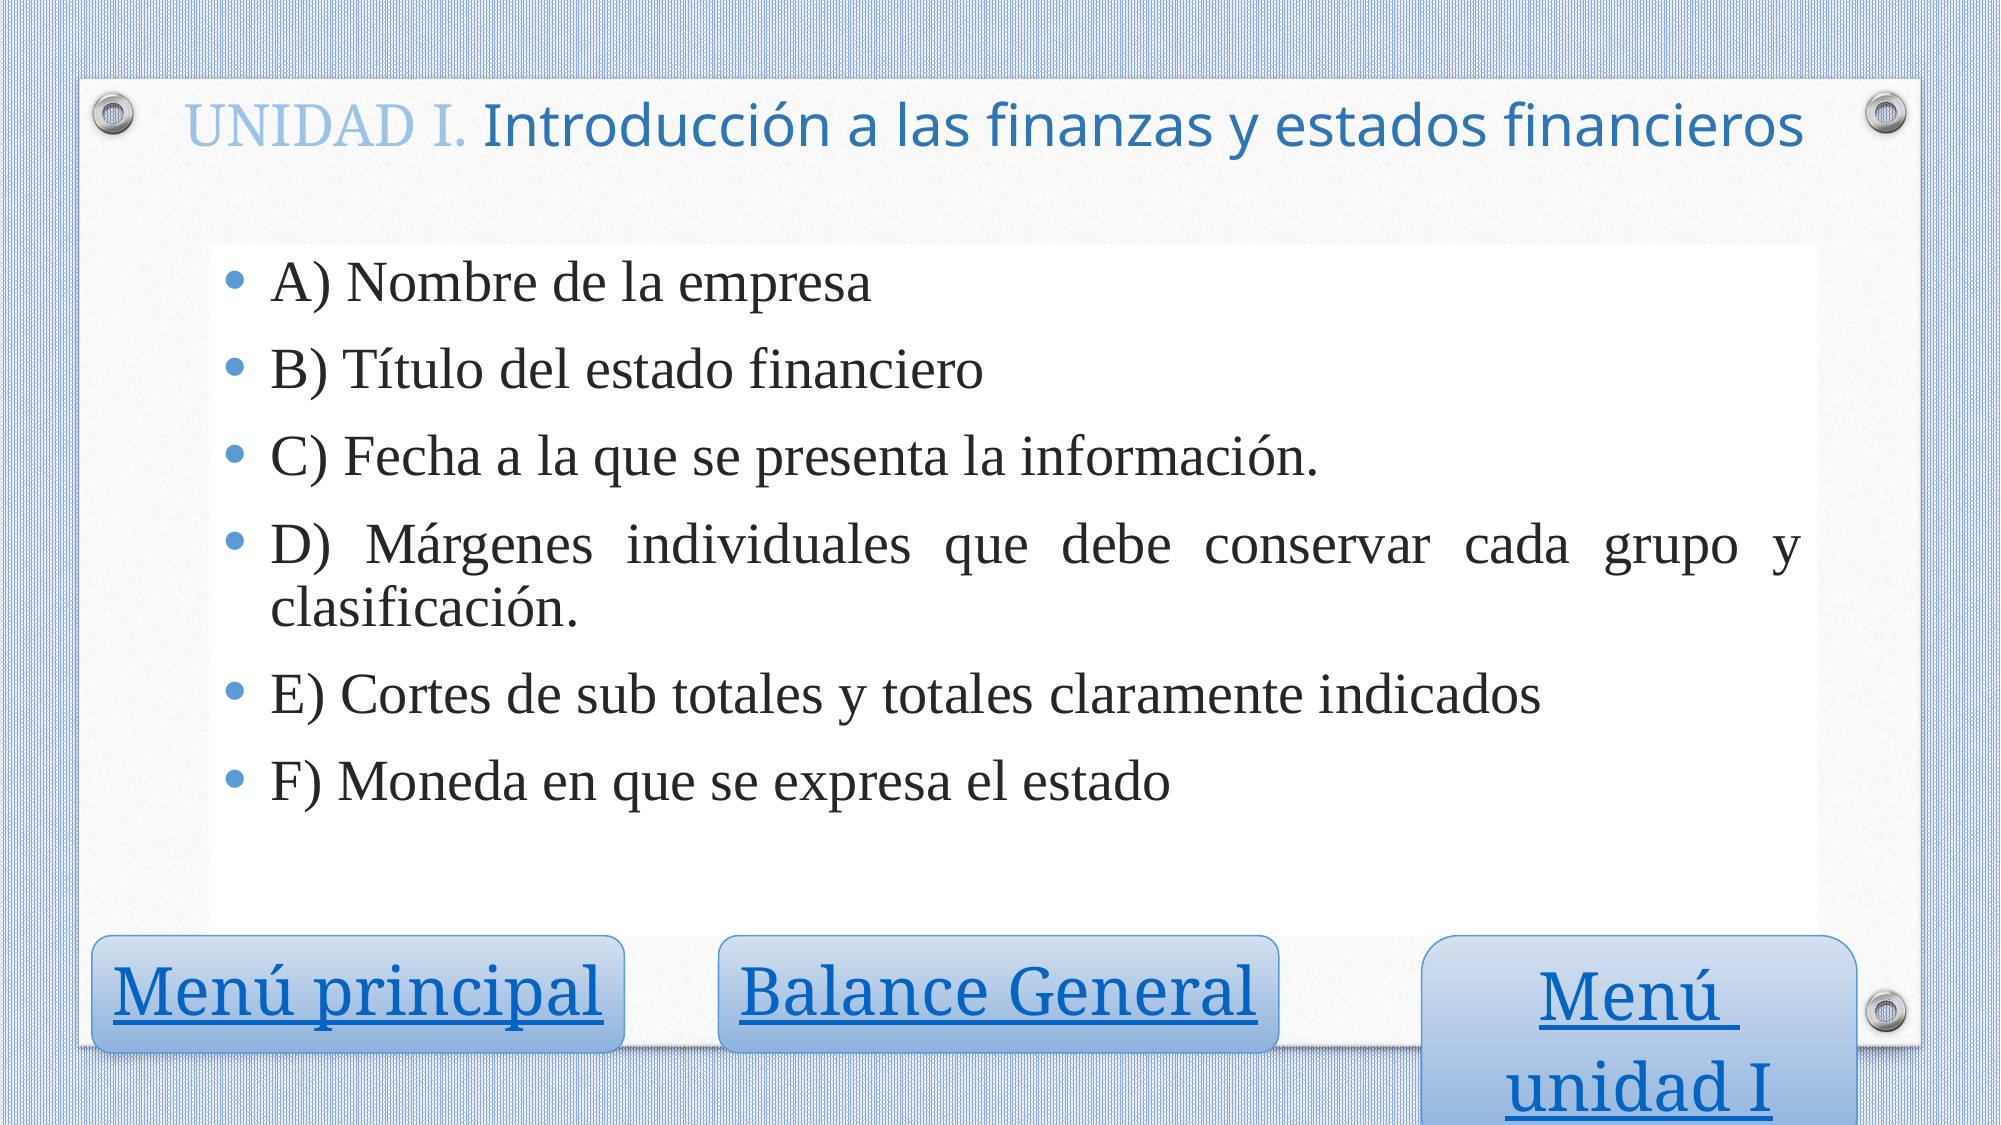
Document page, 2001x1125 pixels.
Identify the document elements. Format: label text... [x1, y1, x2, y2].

list A) Nombre de la empresa B) Título del estado financiero C) Fecha a la que se presenta la información. D) Márgenes individuales que debe conservar cada grupo y clasificación. E) Cortes de sub totales y totales claramente indicados F) Moneda en que se expresa el estado [208, 243, 1818, 936]
text_box UNIDAD I. Introducción a las finanzas y estados financieros [170, 80, 1860, 166]
text_box Balance General [717, 934, 1280, 1054]
picture [0, 0, 2000, 1125]
text_box Menú principal [91, 934, 626, 1054]
text_box Menú unidad I [1420, 934, 1858, 1125]
